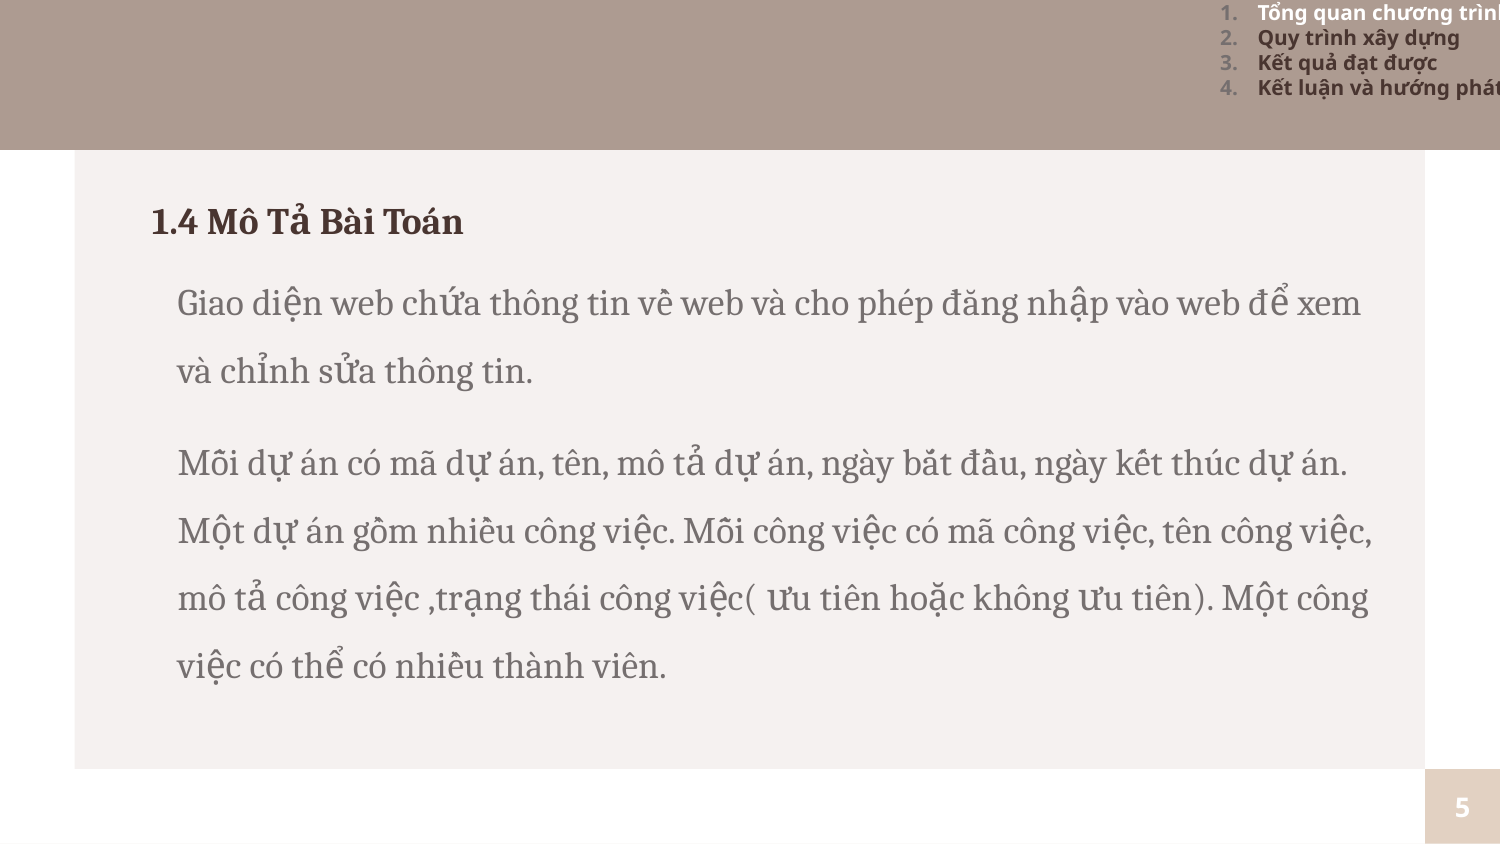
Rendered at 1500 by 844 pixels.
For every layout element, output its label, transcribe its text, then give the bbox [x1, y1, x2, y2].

subtitle Giao diện web chứa thông tin về web và cho phép đăng nhập vào web để xem và chỉnh sửa thông tin. Mỗi dự án có mã dự án, tên, mô tả dự án, ngày bắt đầu, ngày kết thúc dự án. Một dự án gồm nhiều công việc. Mỗi công việc có mã công việc, tên công việc, mô tả công việc ,trạng thái công việc( ưu tiên hoặc không ưu tiên). Một công việc có thể có nhiều thành viên. [177, 255, 1399, 807]
slide_number 5 [1425, 769, 1500, 844]
text_box [0, 0, 1220, 152]
text_box Tổng quan chương trình Quy trình xây dựng Kết quả đạt được Kết luận và hướng phát triển [1220, 0, 1500, 153]
text_box 1.4 Mô Tả Bài Toán [137, 189, 480, 250]
